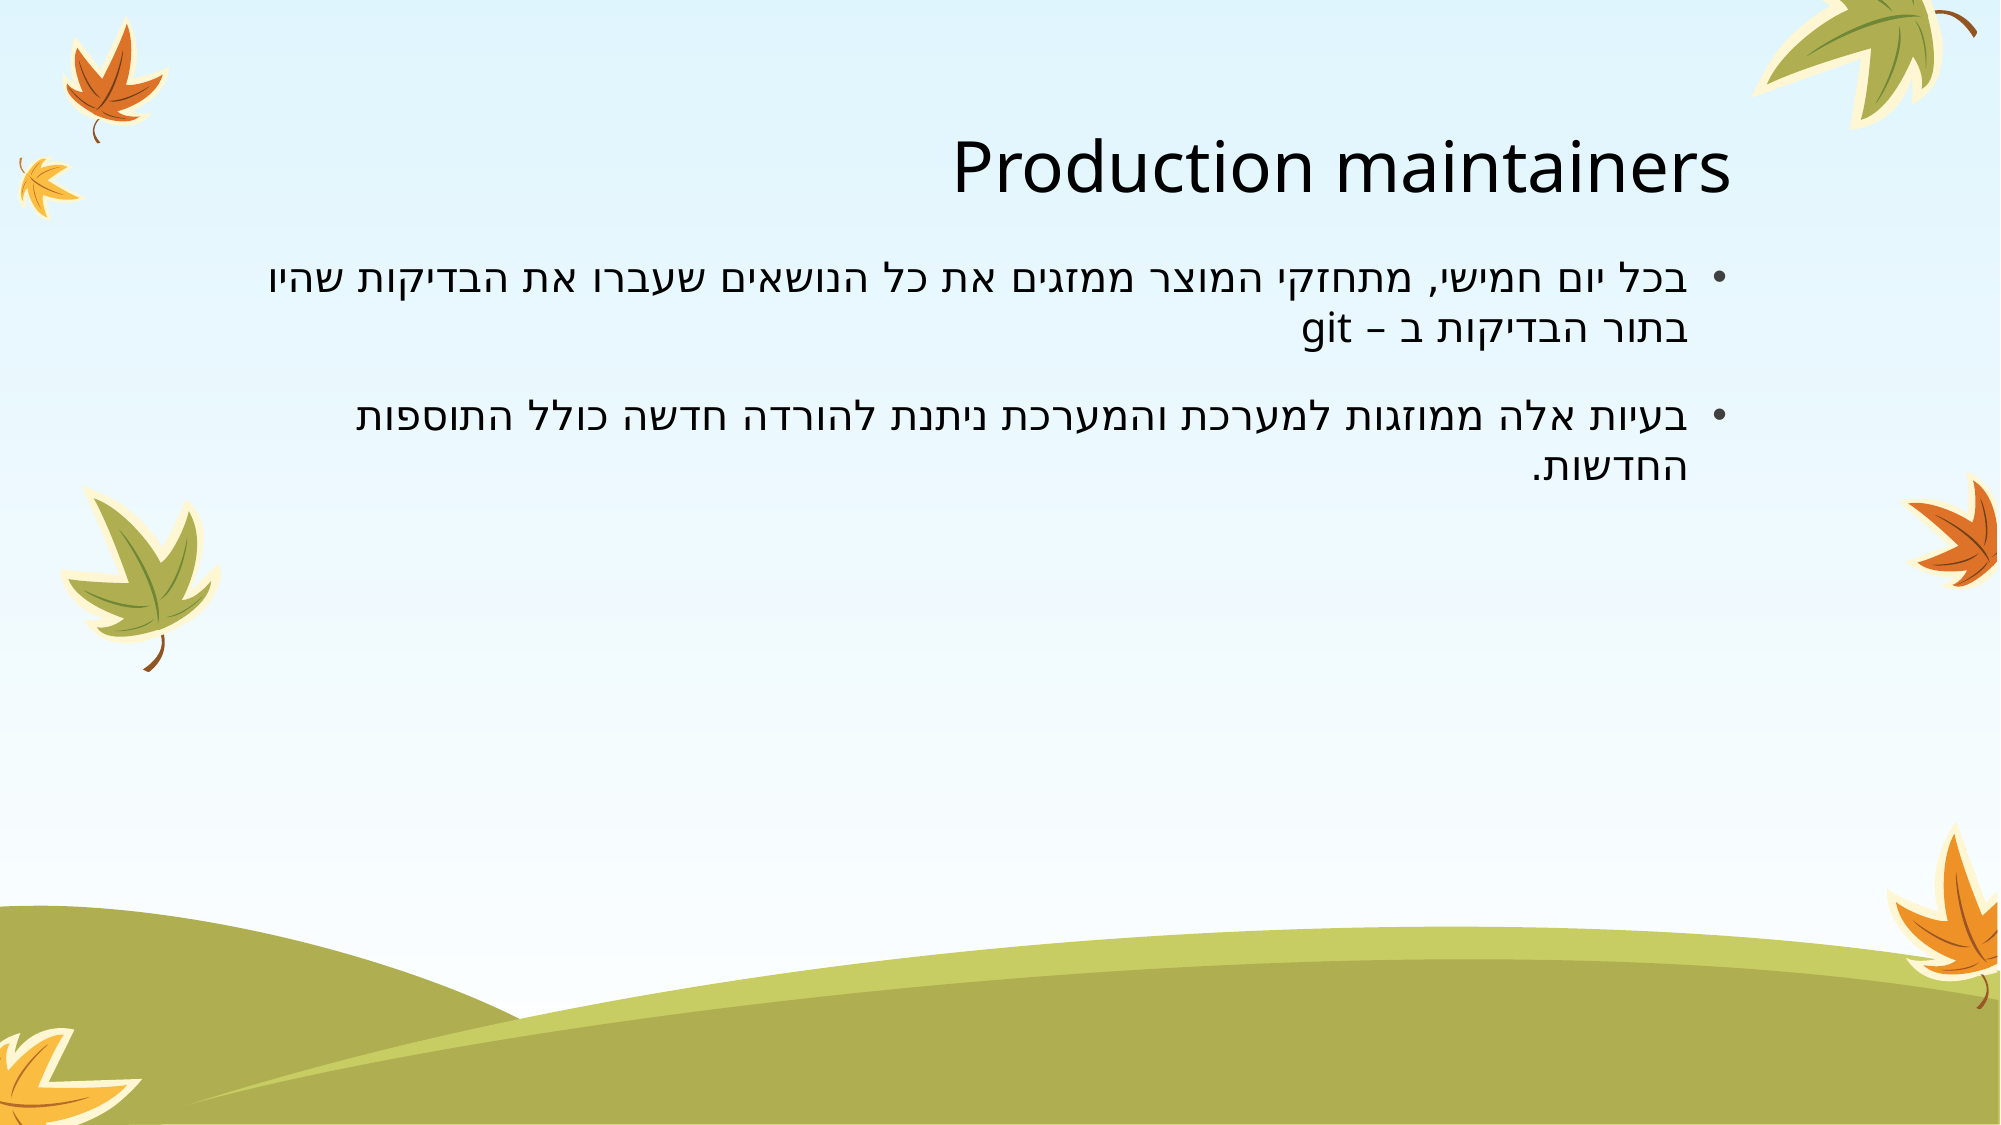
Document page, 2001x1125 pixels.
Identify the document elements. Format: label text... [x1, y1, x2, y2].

list בכל יום חמישי, מתחזקי המוצר ממזגים את כל הנושאים שעברו את הבדיקות שהיו בתור הבדיקות ב – git בעיות אלה ממוזגות למערכת והמערכת ניתנת להורדה חדשה כולל התוספות החדשות. [250, 243, 1750, 925]
title Production maintainers [249, 12, 1749, 216]
